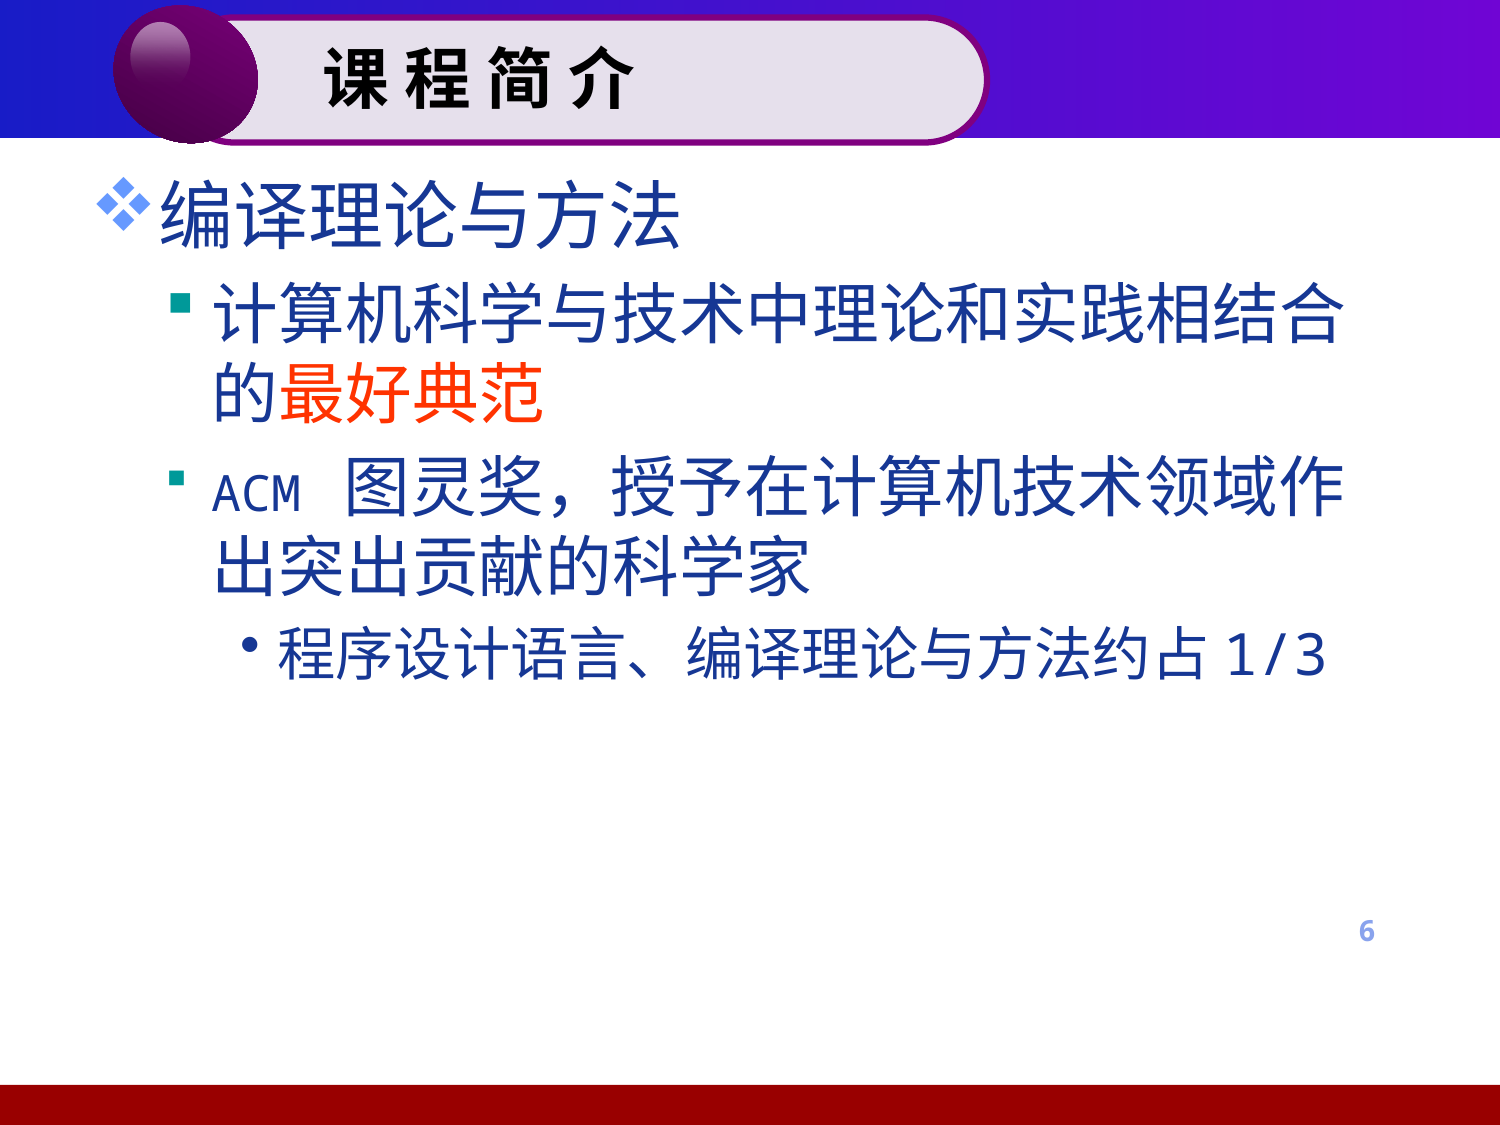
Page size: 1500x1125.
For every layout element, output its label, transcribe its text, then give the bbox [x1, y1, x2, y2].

list 编译理论与方法 计算机科学与技术中理论和实践相结合的最好典范 ACM 图灵奖，授予在计算机技术领域作出突出贡献的科学家 程序设计语言、编译理论与方法约占1/3 [74, 160, 1426, 1023]
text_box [50, 1, 988, 143]
slide_number 6 [1234, 904, 1500, 1118]
